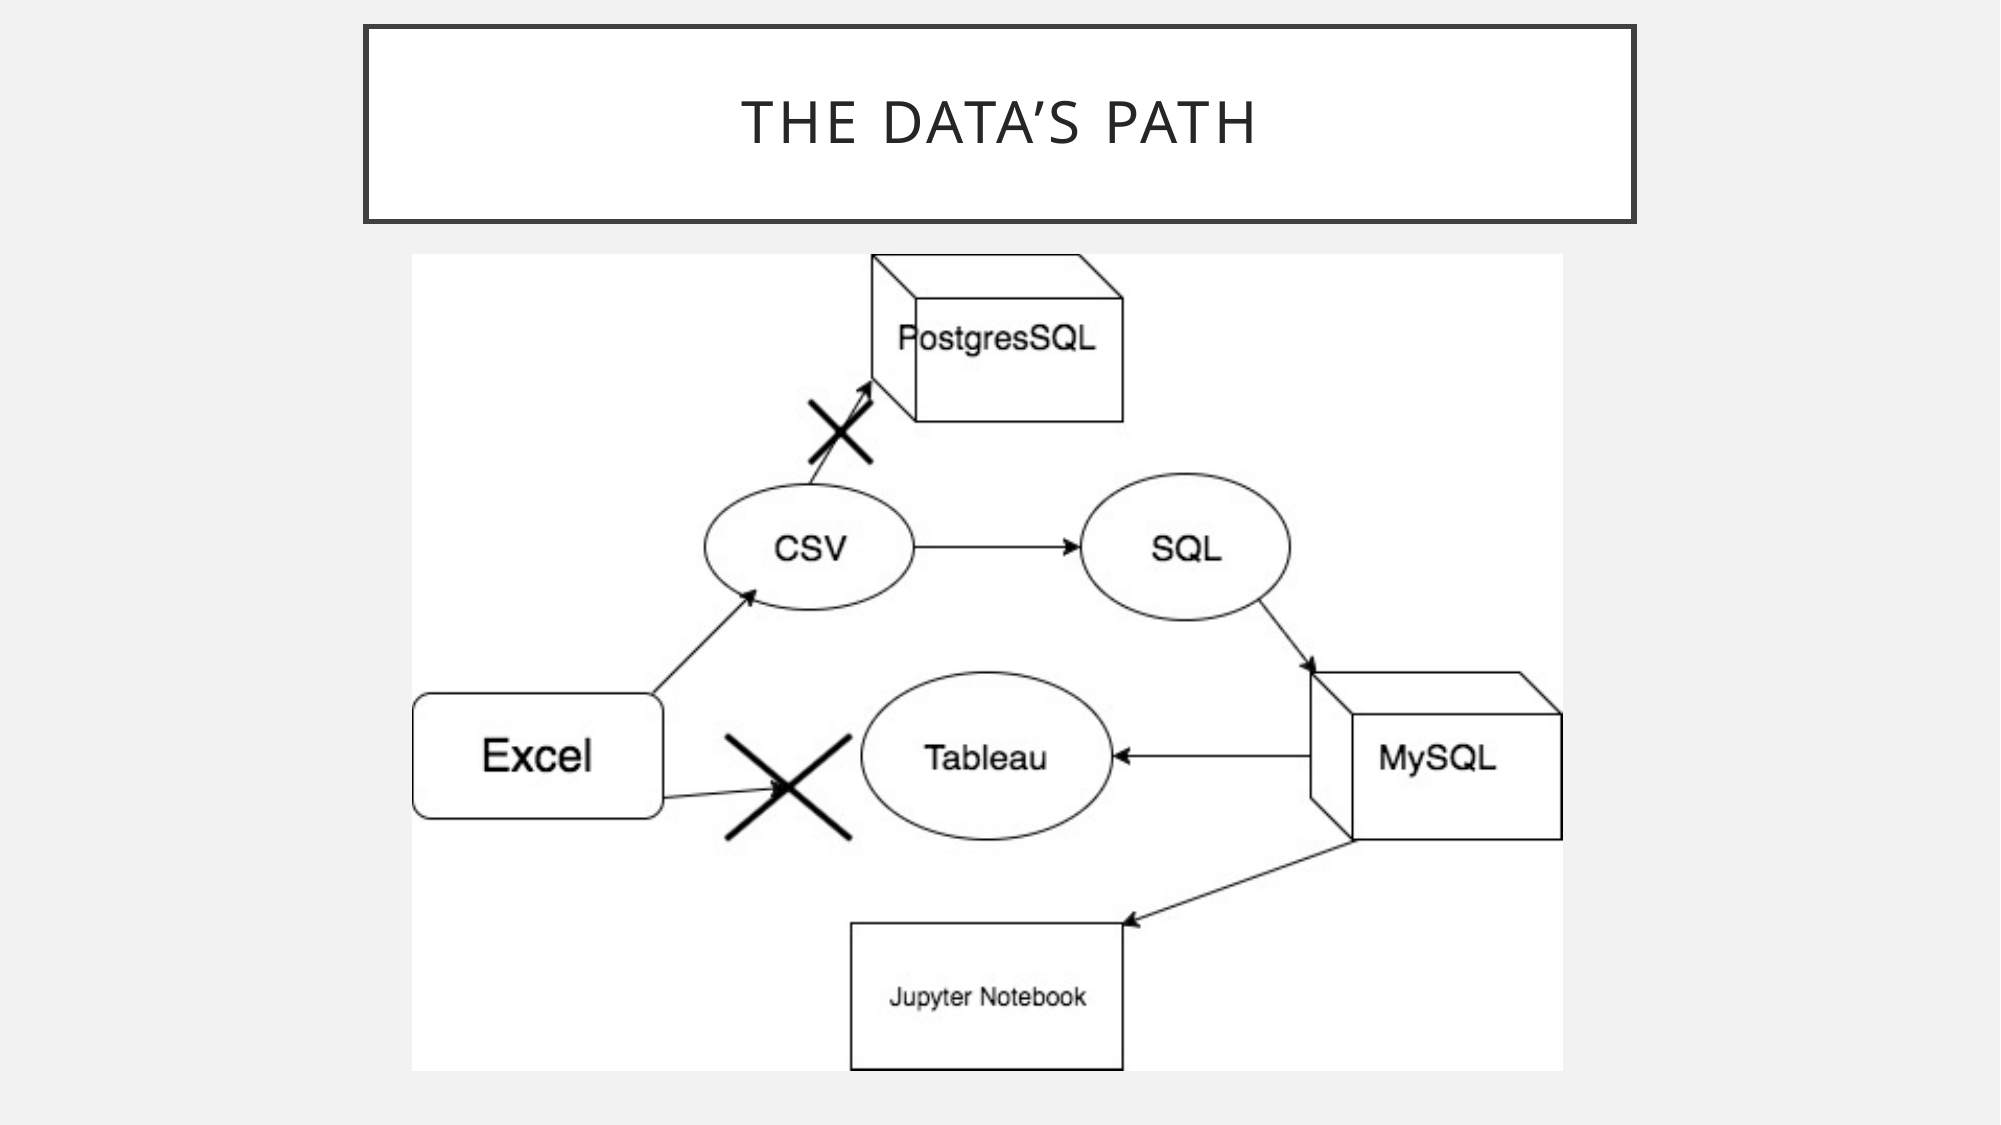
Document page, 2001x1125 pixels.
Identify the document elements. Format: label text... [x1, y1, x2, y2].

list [411, 254, 1563, 1071]
title The Data’s Path [363, 24, 1637, 224]
